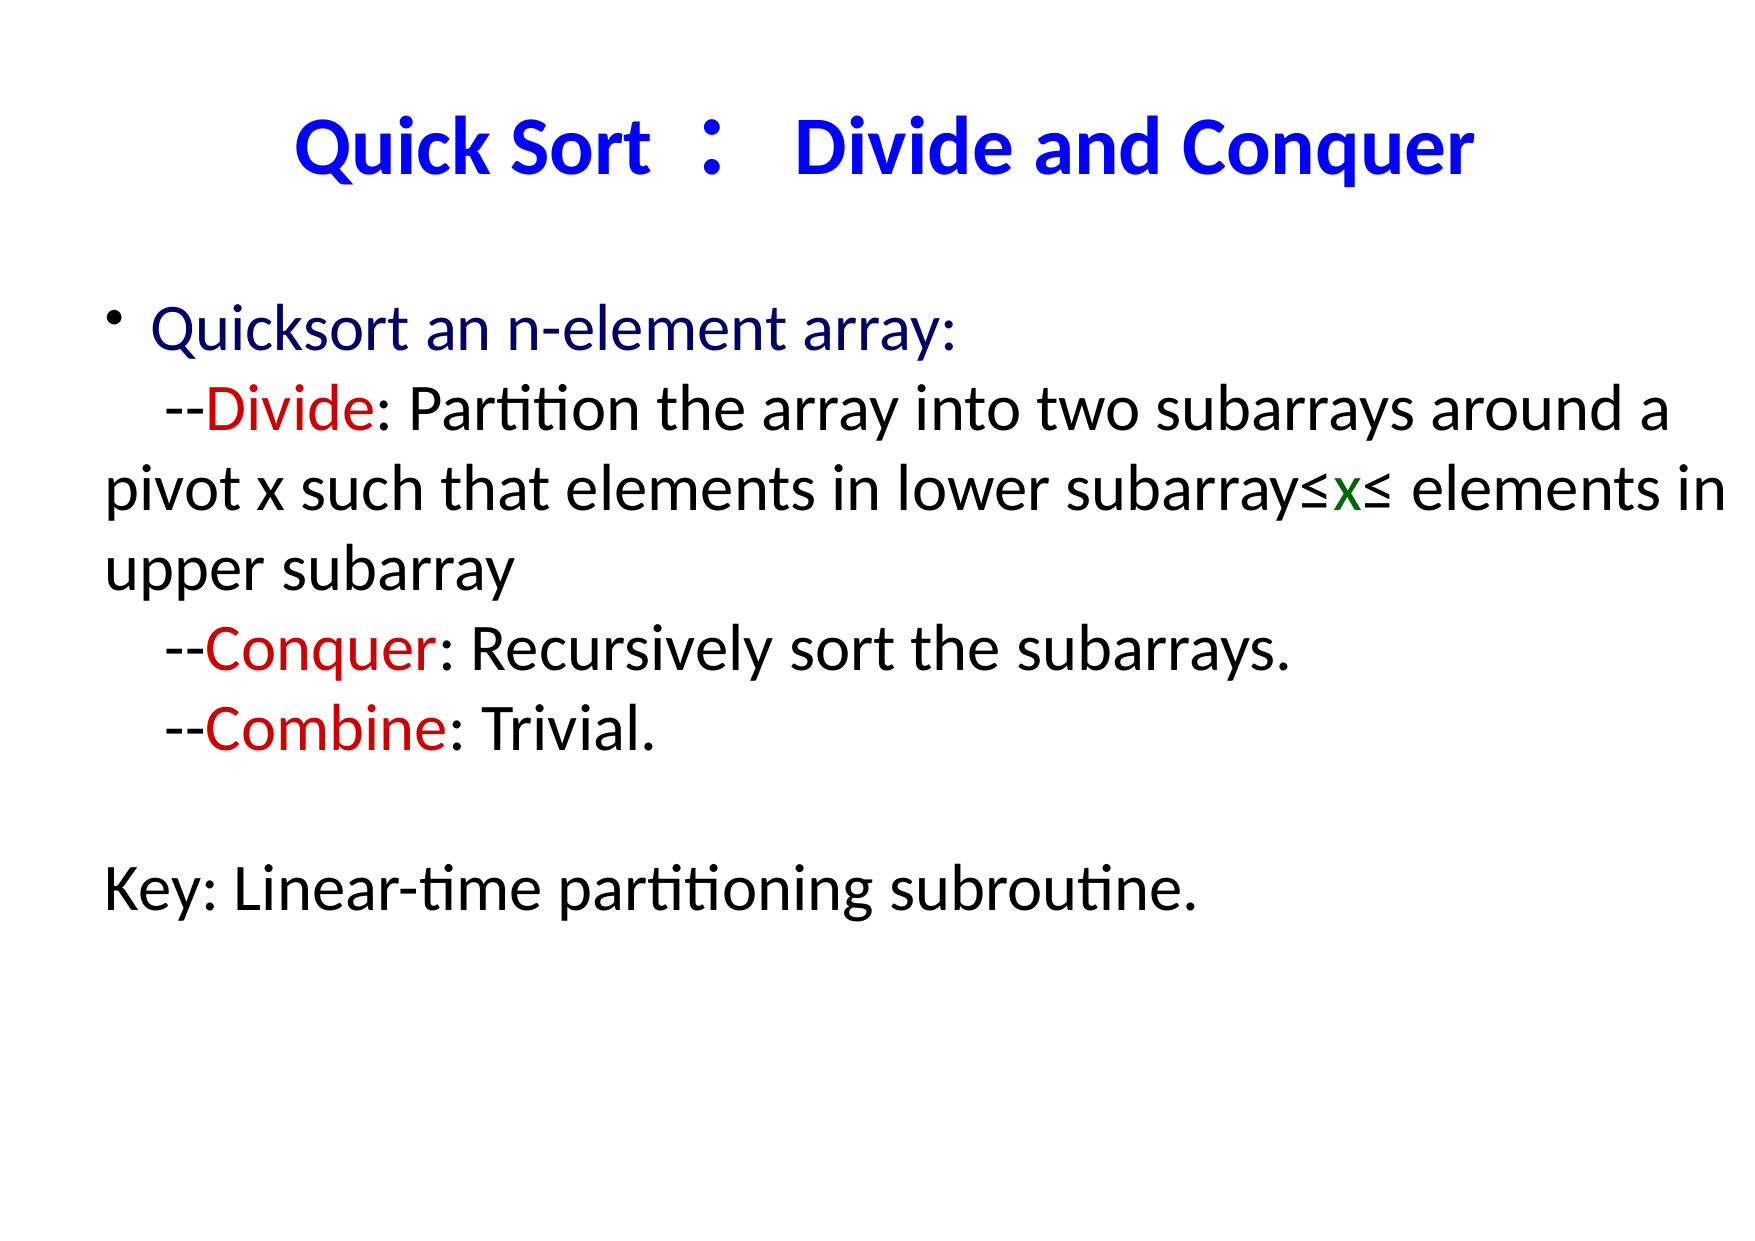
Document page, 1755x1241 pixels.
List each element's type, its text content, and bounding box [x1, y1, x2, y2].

text_box Quick Sort ：Divide and Conquer [277, 82, 1638, 200]
text_box Quicksort an n-element array: --Divide: Partition the array into two subarrays around a pivot x such that elements in lower subarray≤x≤ elements in upper subarray --Conquer: Recursively sort the subarrays. --Combine: Trivial. Key: Linear-time partitioning subroutine. [87, 275, 1755, 1000]
